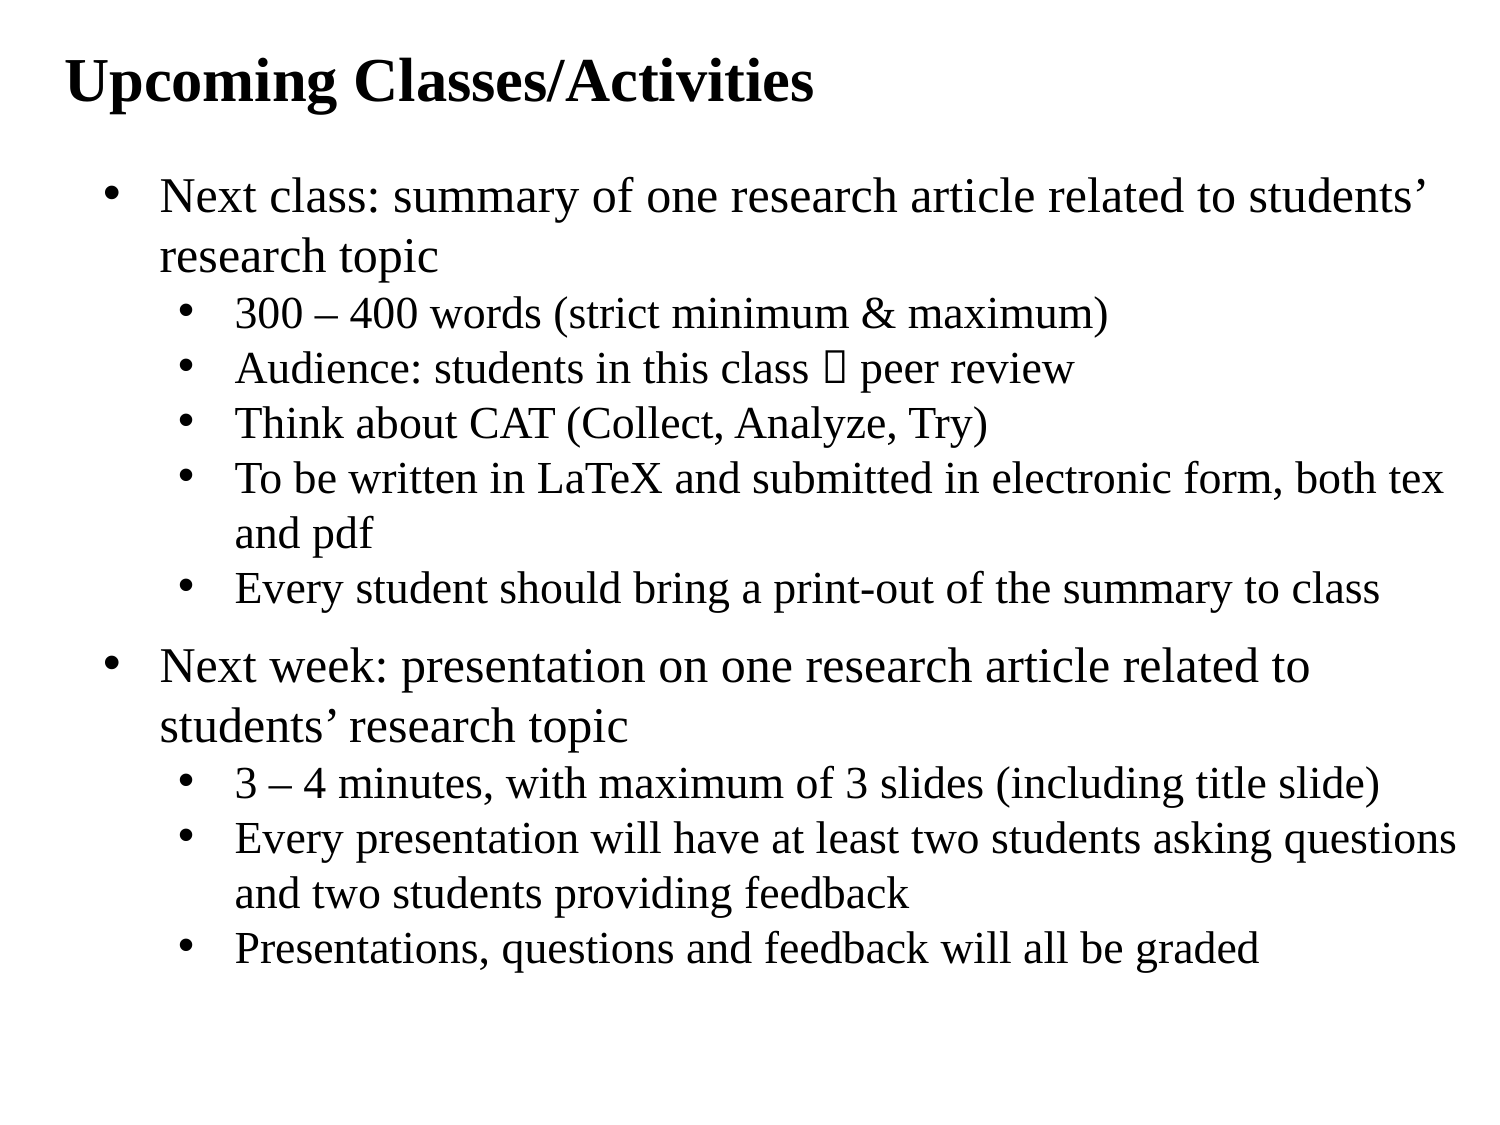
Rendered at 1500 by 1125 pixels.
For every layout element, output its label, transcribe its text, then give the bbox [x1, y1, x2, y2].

text_box Next class: summary of one research article related to students’ research topic 300 – 400 words (strict minimum & maximum) Audience: students in this class  peer review Think about CAT (Collect, Analyze, Try) To be written in LaTeX and submitted in electronic form, both tex and pdf Every student should bring a print-out of the summary to class Next week: presentation on one research article related to students’ research topic 3 – 4 minutes, with maximum of 3 slides (including title slide) Every presentation will have at least two students asking questions and two students providing feedback Presentations, questions and feedback will all be graded [88, 155, 1475, 980]
text_box Upcoming Classes/Activities [49, 31, 831, 122]
